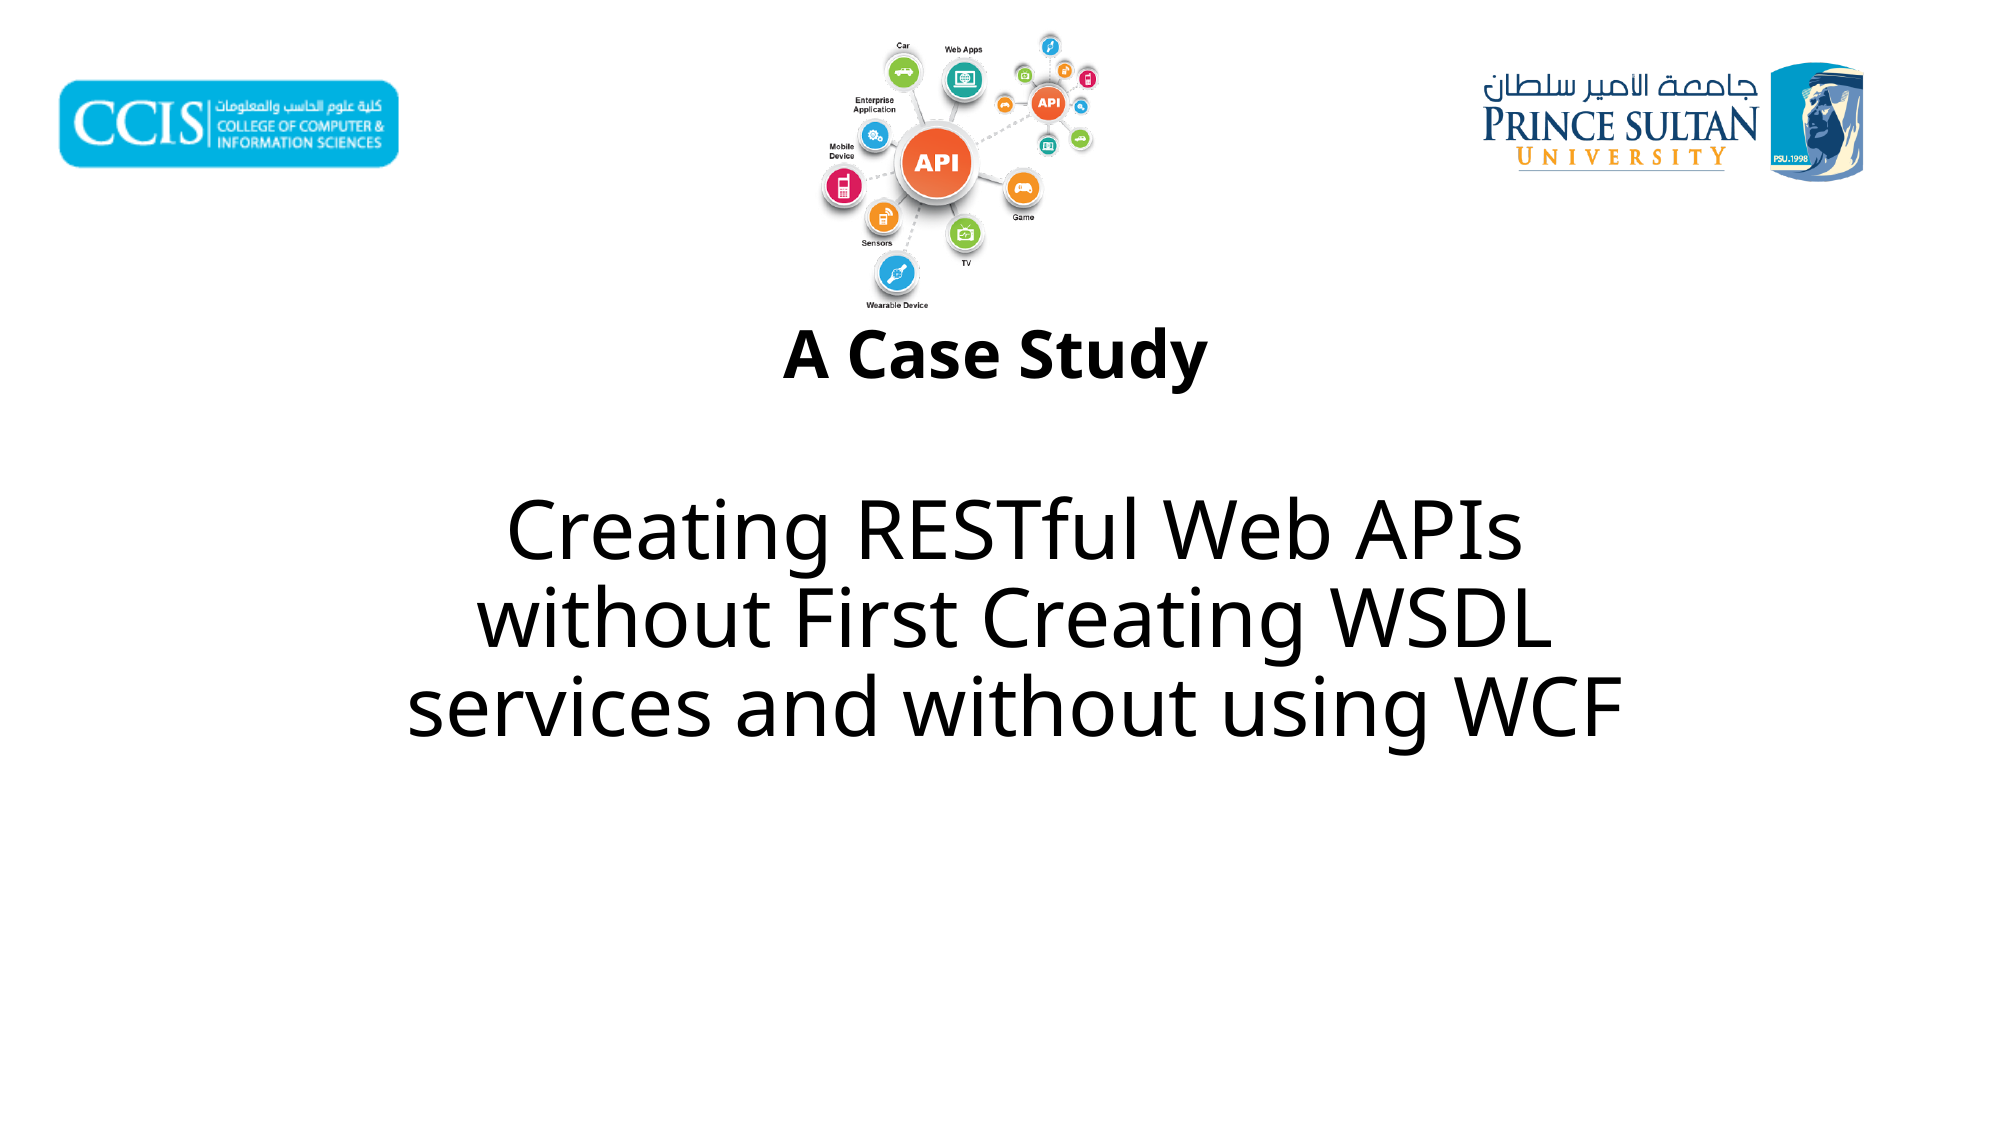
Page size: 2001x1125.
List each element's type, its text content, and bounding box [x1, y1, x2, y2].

picture [1451, 49, 1879, 199]
title Creating RESTful Web APIs without First Creating WSDL services and without using WCF [377, 454, 1653, 762]
subtitle A Case Study [471, 313, 1521, 601]
picture [813, 28, 1104, 310]
picture [57, 78, 402, 170]
